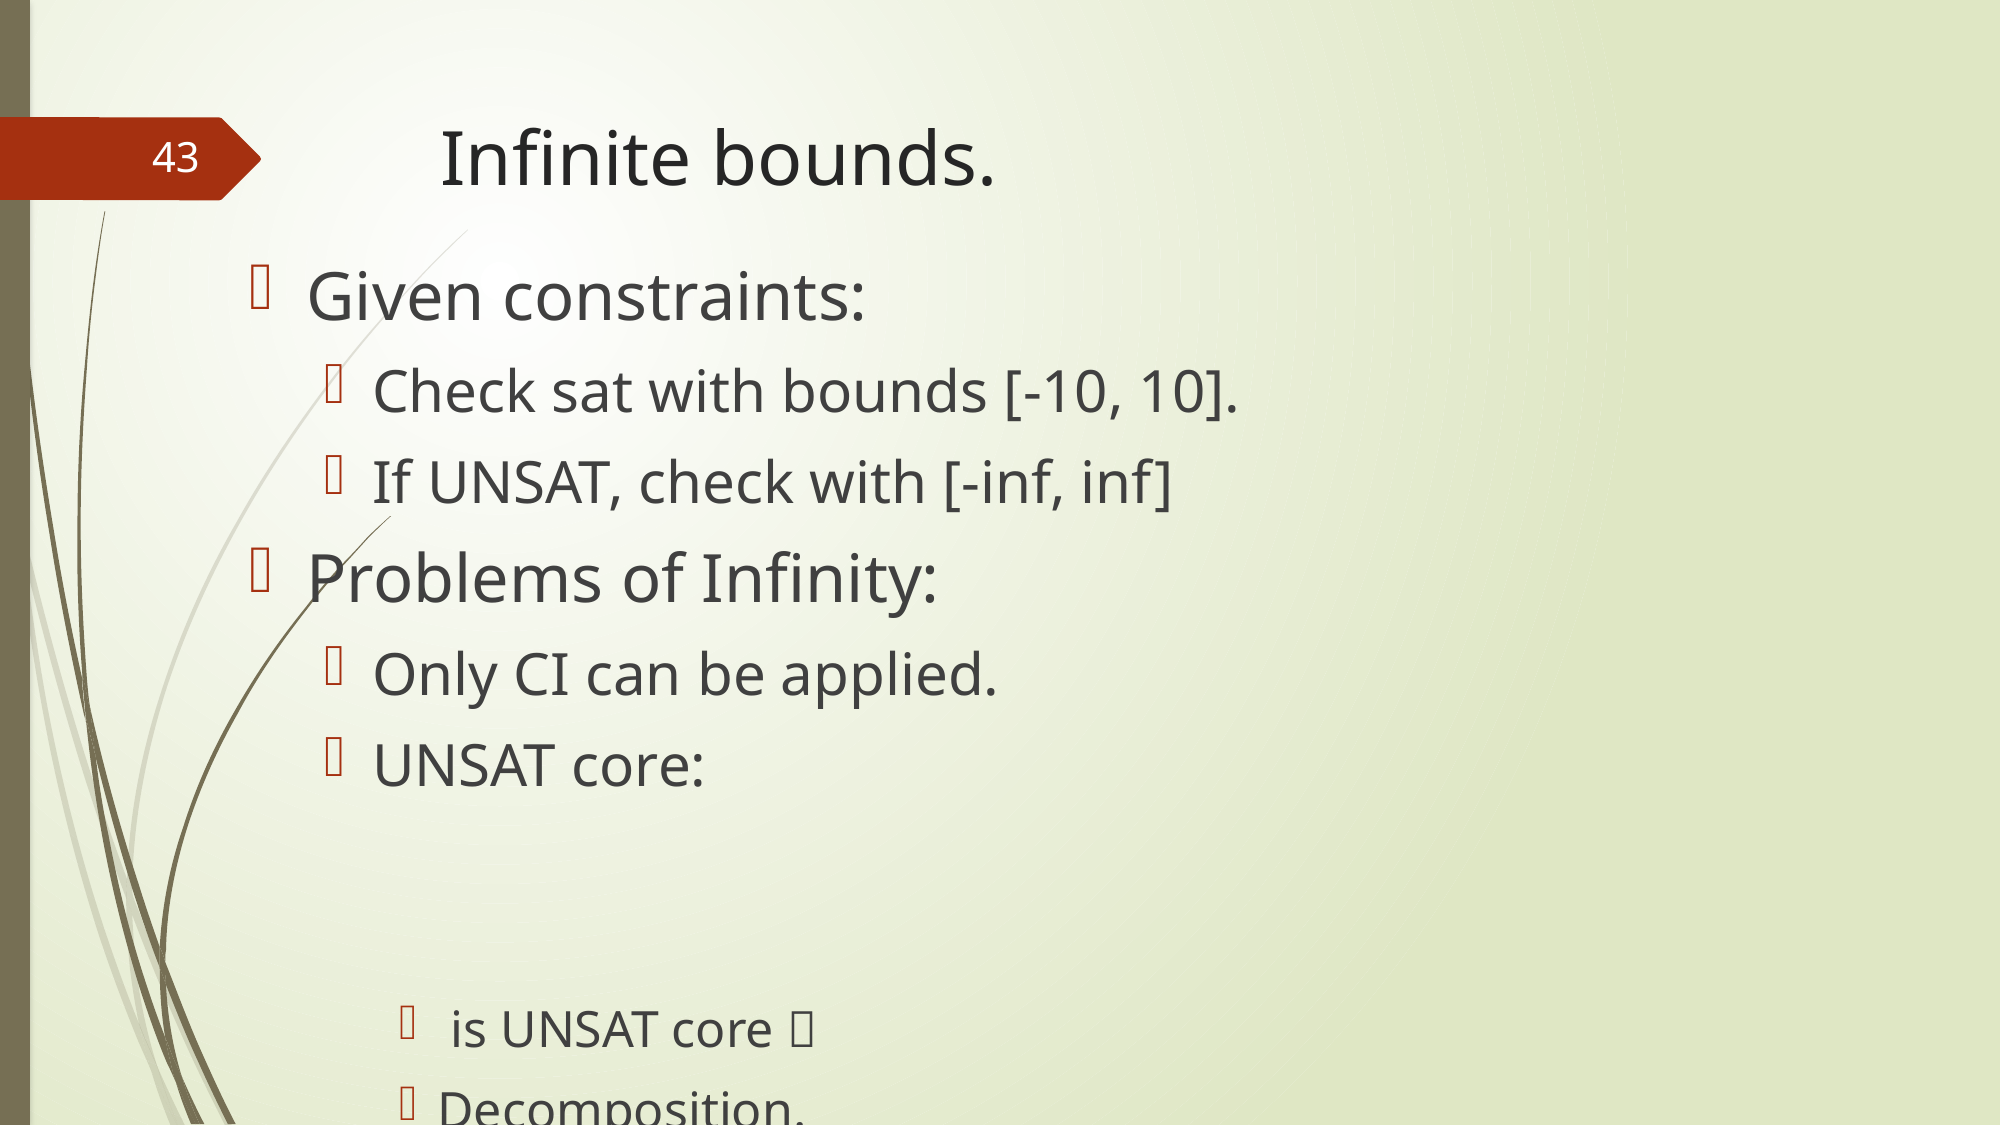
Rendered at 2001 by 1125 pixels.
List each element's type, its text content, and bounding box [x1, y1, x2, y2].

title Infinite bounds. [425, 102, 1888, 313]
slide_number 43 [87, 129, 216, 190]
